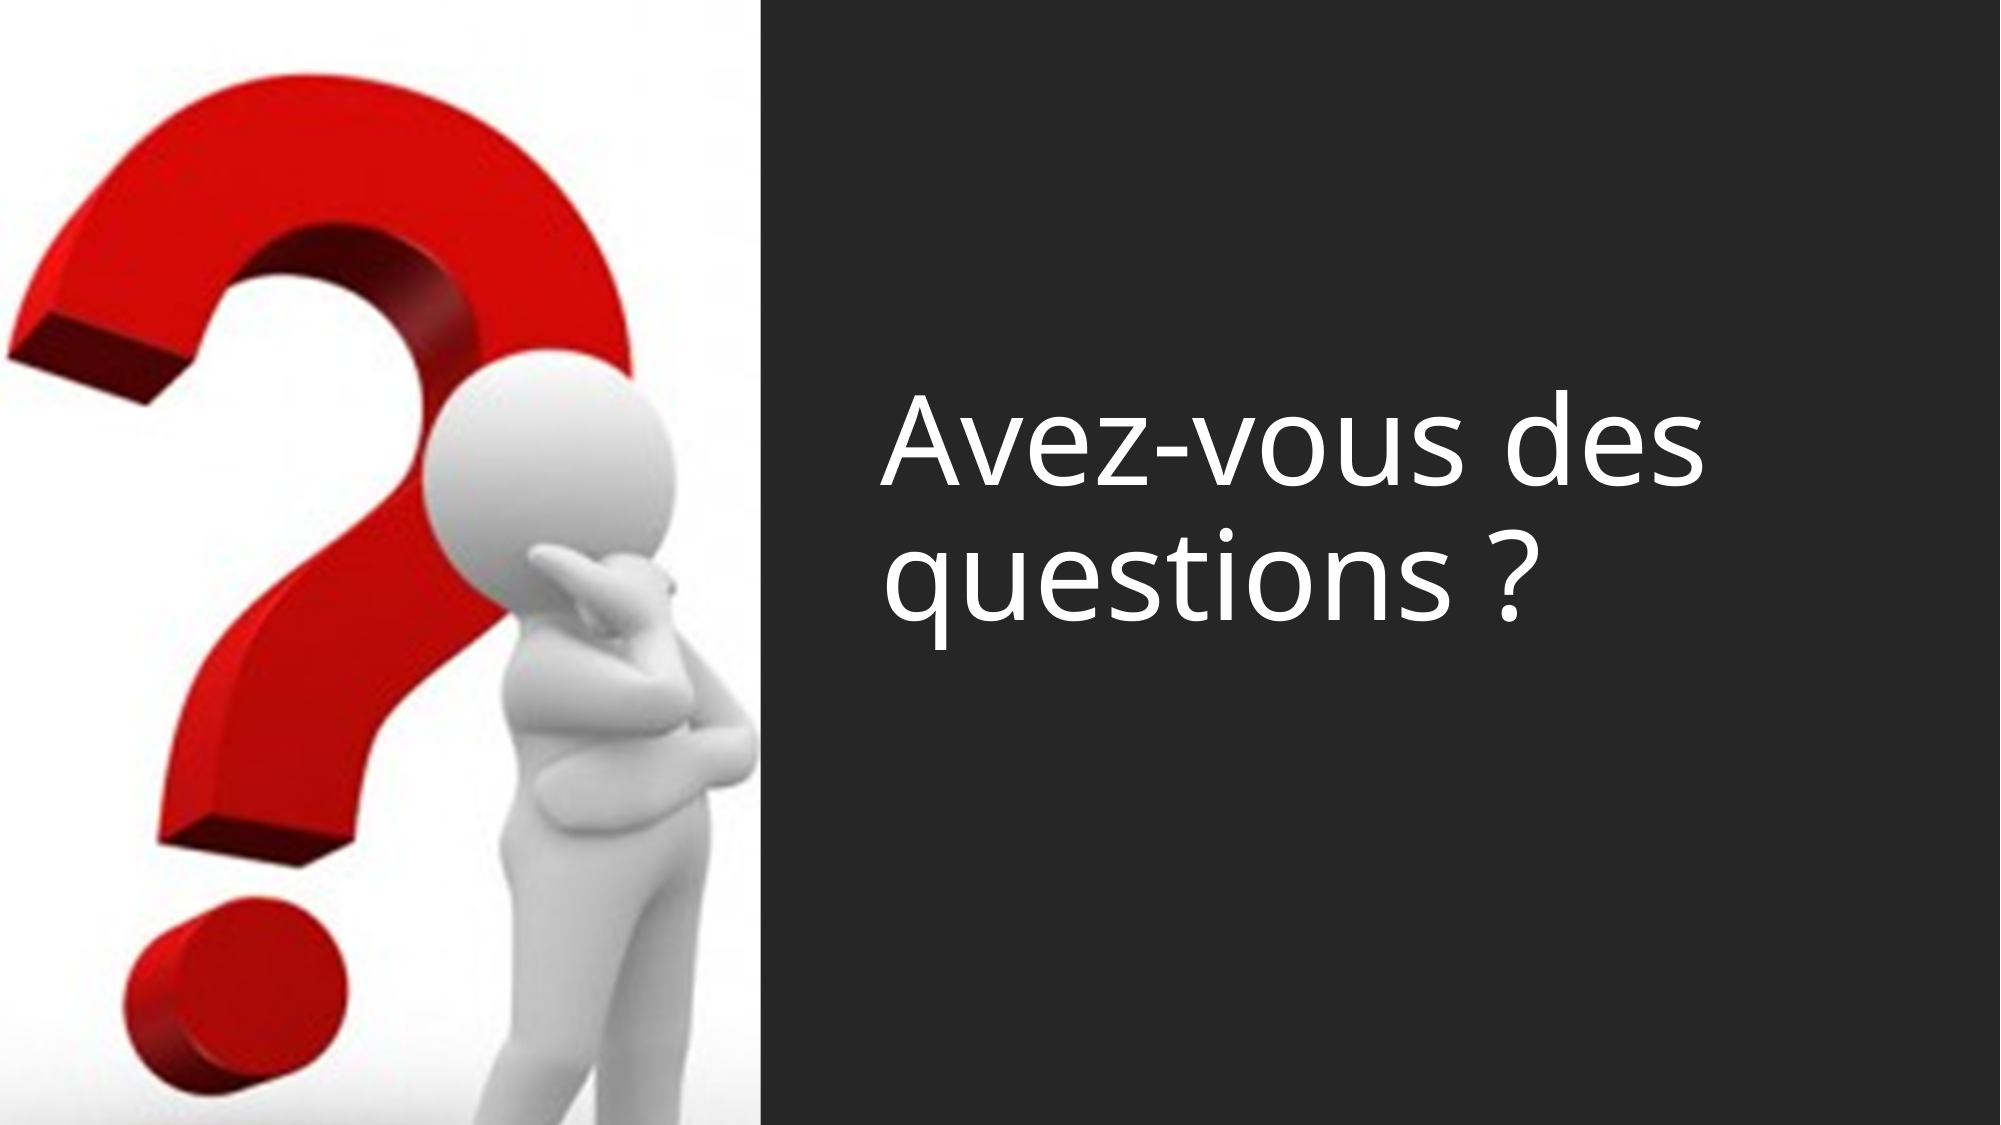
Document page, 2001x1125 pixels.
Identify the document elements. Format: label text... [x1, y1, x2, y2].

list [0, 0, 761, 1125]
title Avez-vous des questions ? [865, 104, 1895, 655]
text_box [761, 0, 2000, 1125]
